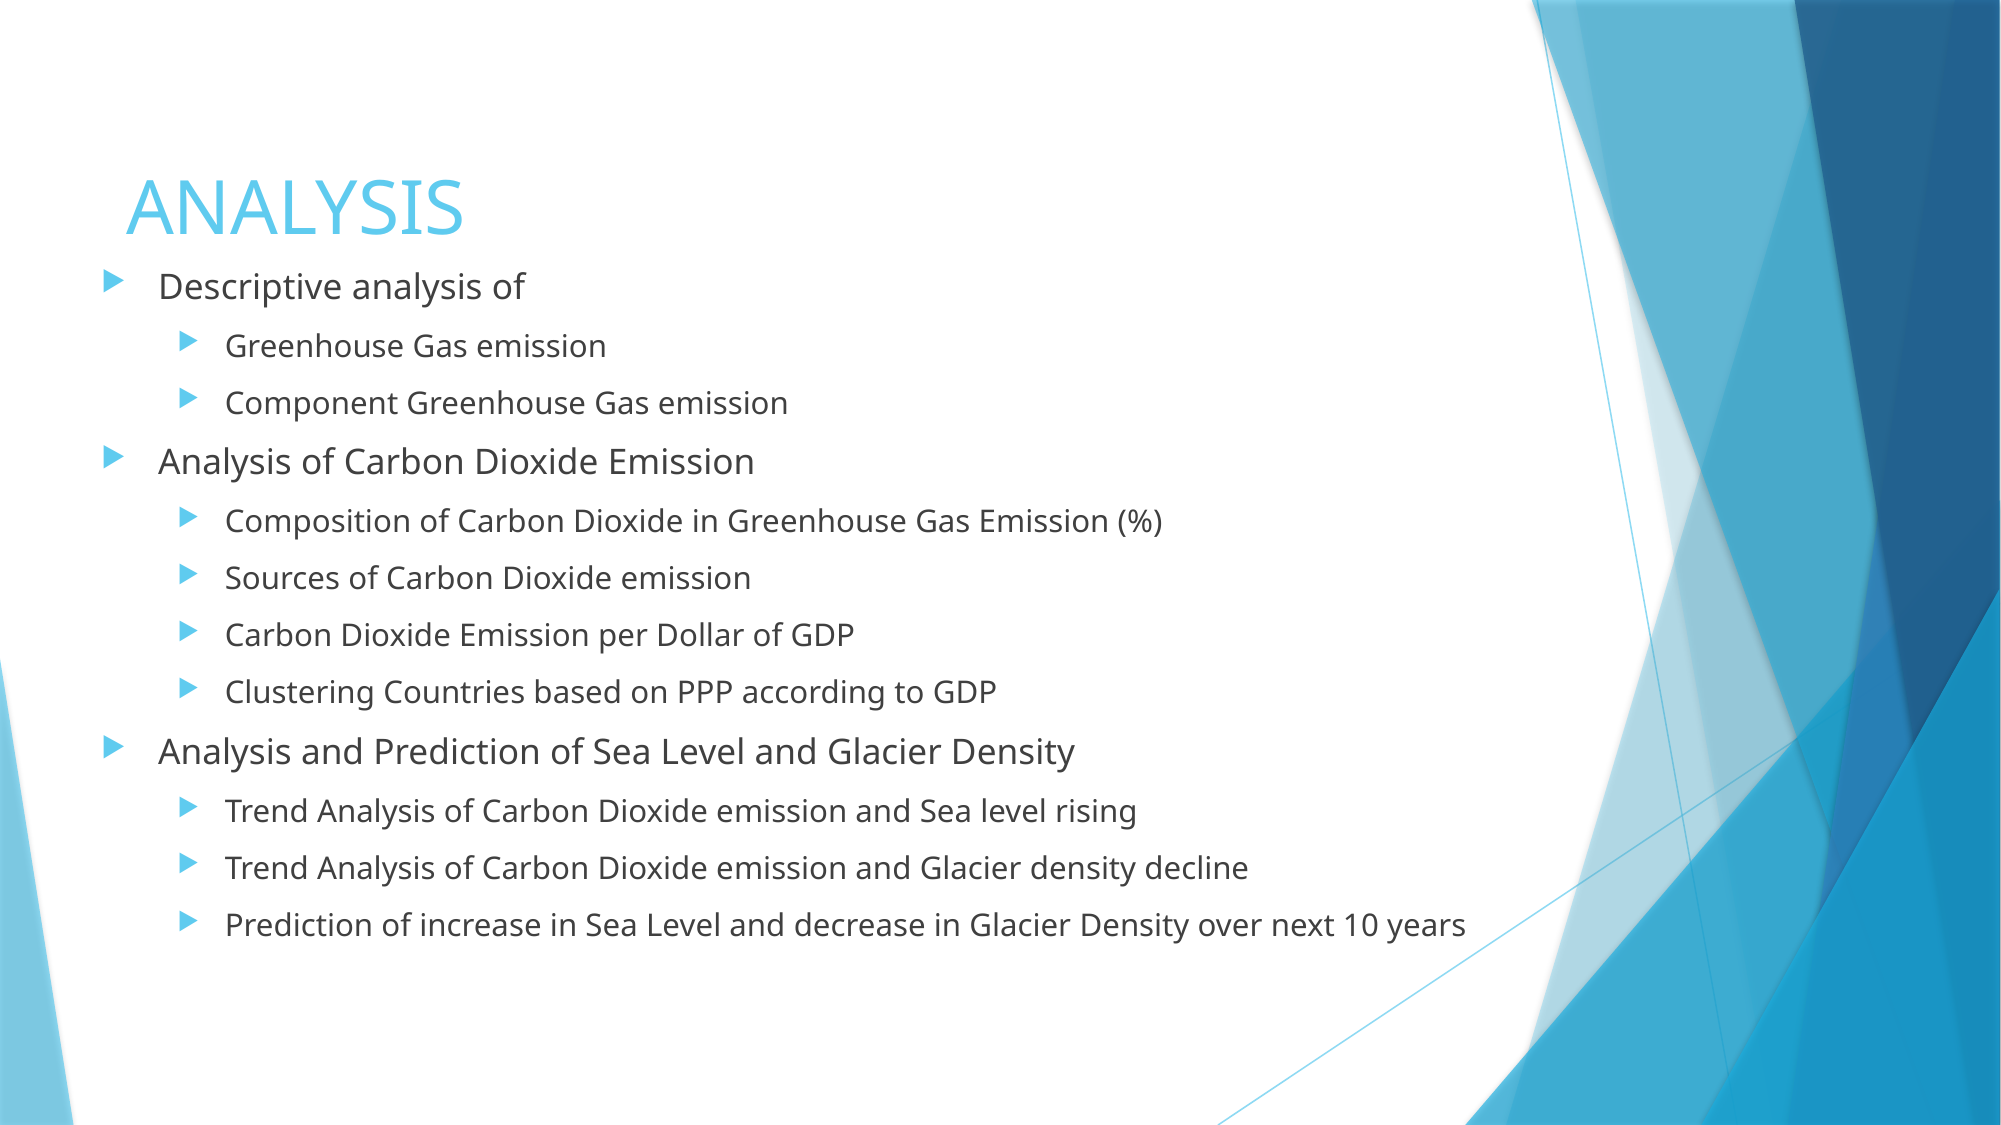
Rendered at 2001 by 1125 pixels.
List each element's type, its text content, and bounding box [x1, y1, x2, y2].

title ANALYSIS [111, 152, 1522, 256]
list Descriptive analysis of Greenhouse Gas emission Component Greenhouse Gas emission Analysis of Carbon Dioxide Emission Composition of Carbon Dioxide in Greenhouse Gas Emission (%) Sources of Carbon Dioxide emission Carbon Dioxide Emission per Dollar of GDP Clustering Countries based on PPP according to GDP Analysis and Prediction of Sea Level and Glacier Density Trend Analysis of Carbon Dioxide emission and Sea level rising Trend Analysis of Carbon Dioxide emission and Glacier density decline Prediction of increase in Sea Level and decrease in Glacier Density over next 10 years [86, 256, 1541, 957]
